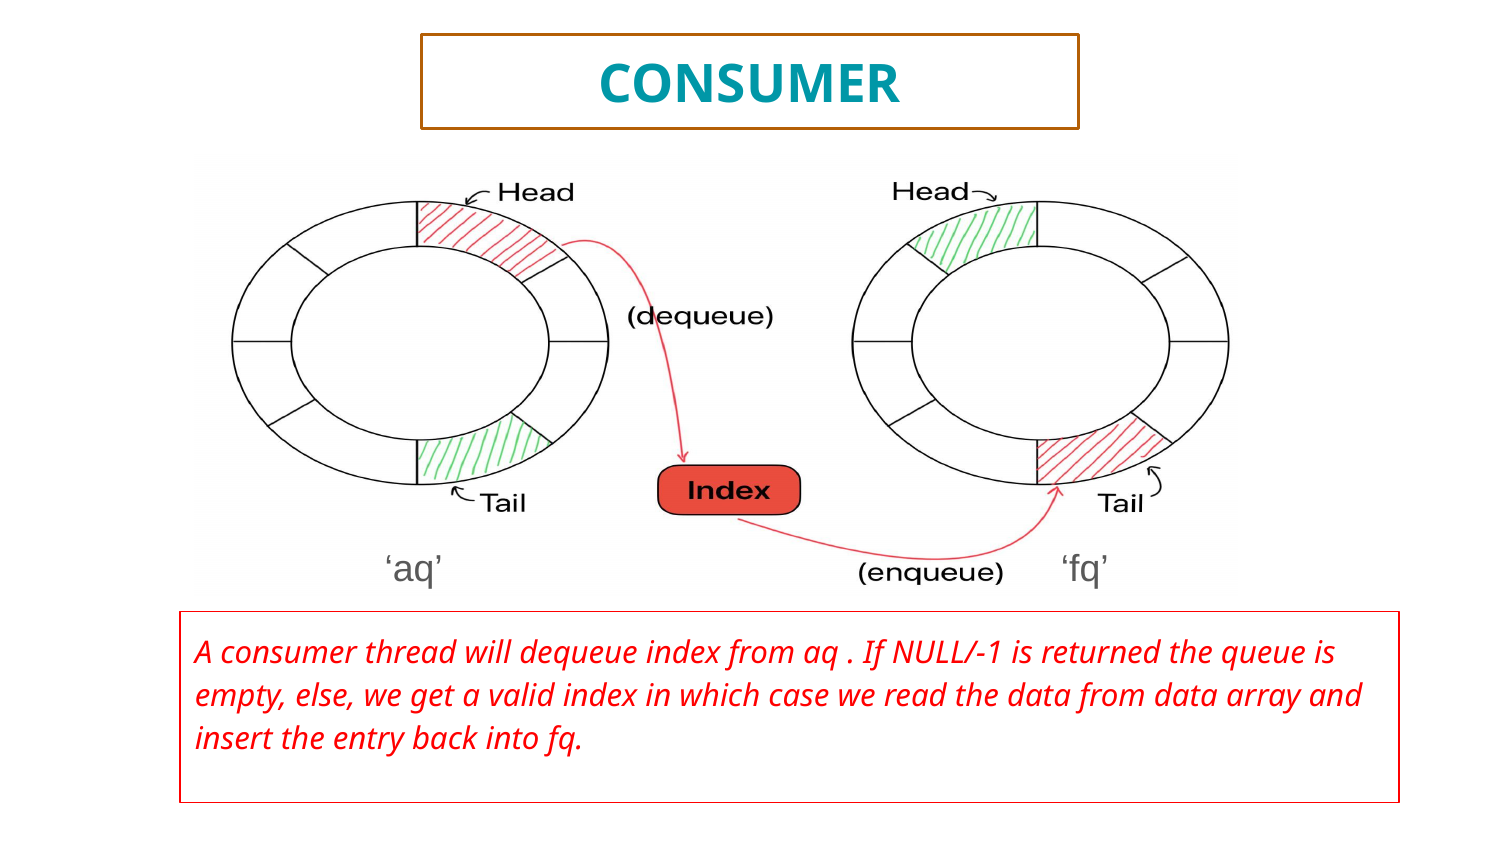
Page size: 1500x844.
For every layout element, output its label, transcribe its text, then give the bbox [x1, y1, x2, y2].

picture [194, 153, 1239, 596]
list A consumer thread will dequeue index from aq . If NULL/-1 is returned the queue is empty, else, we get a valid index in which case we read the data from data array and insert the entry back into fq. [179, 611, 1400, 803]
title CONSUMER [421, 34, 1079, 129]
